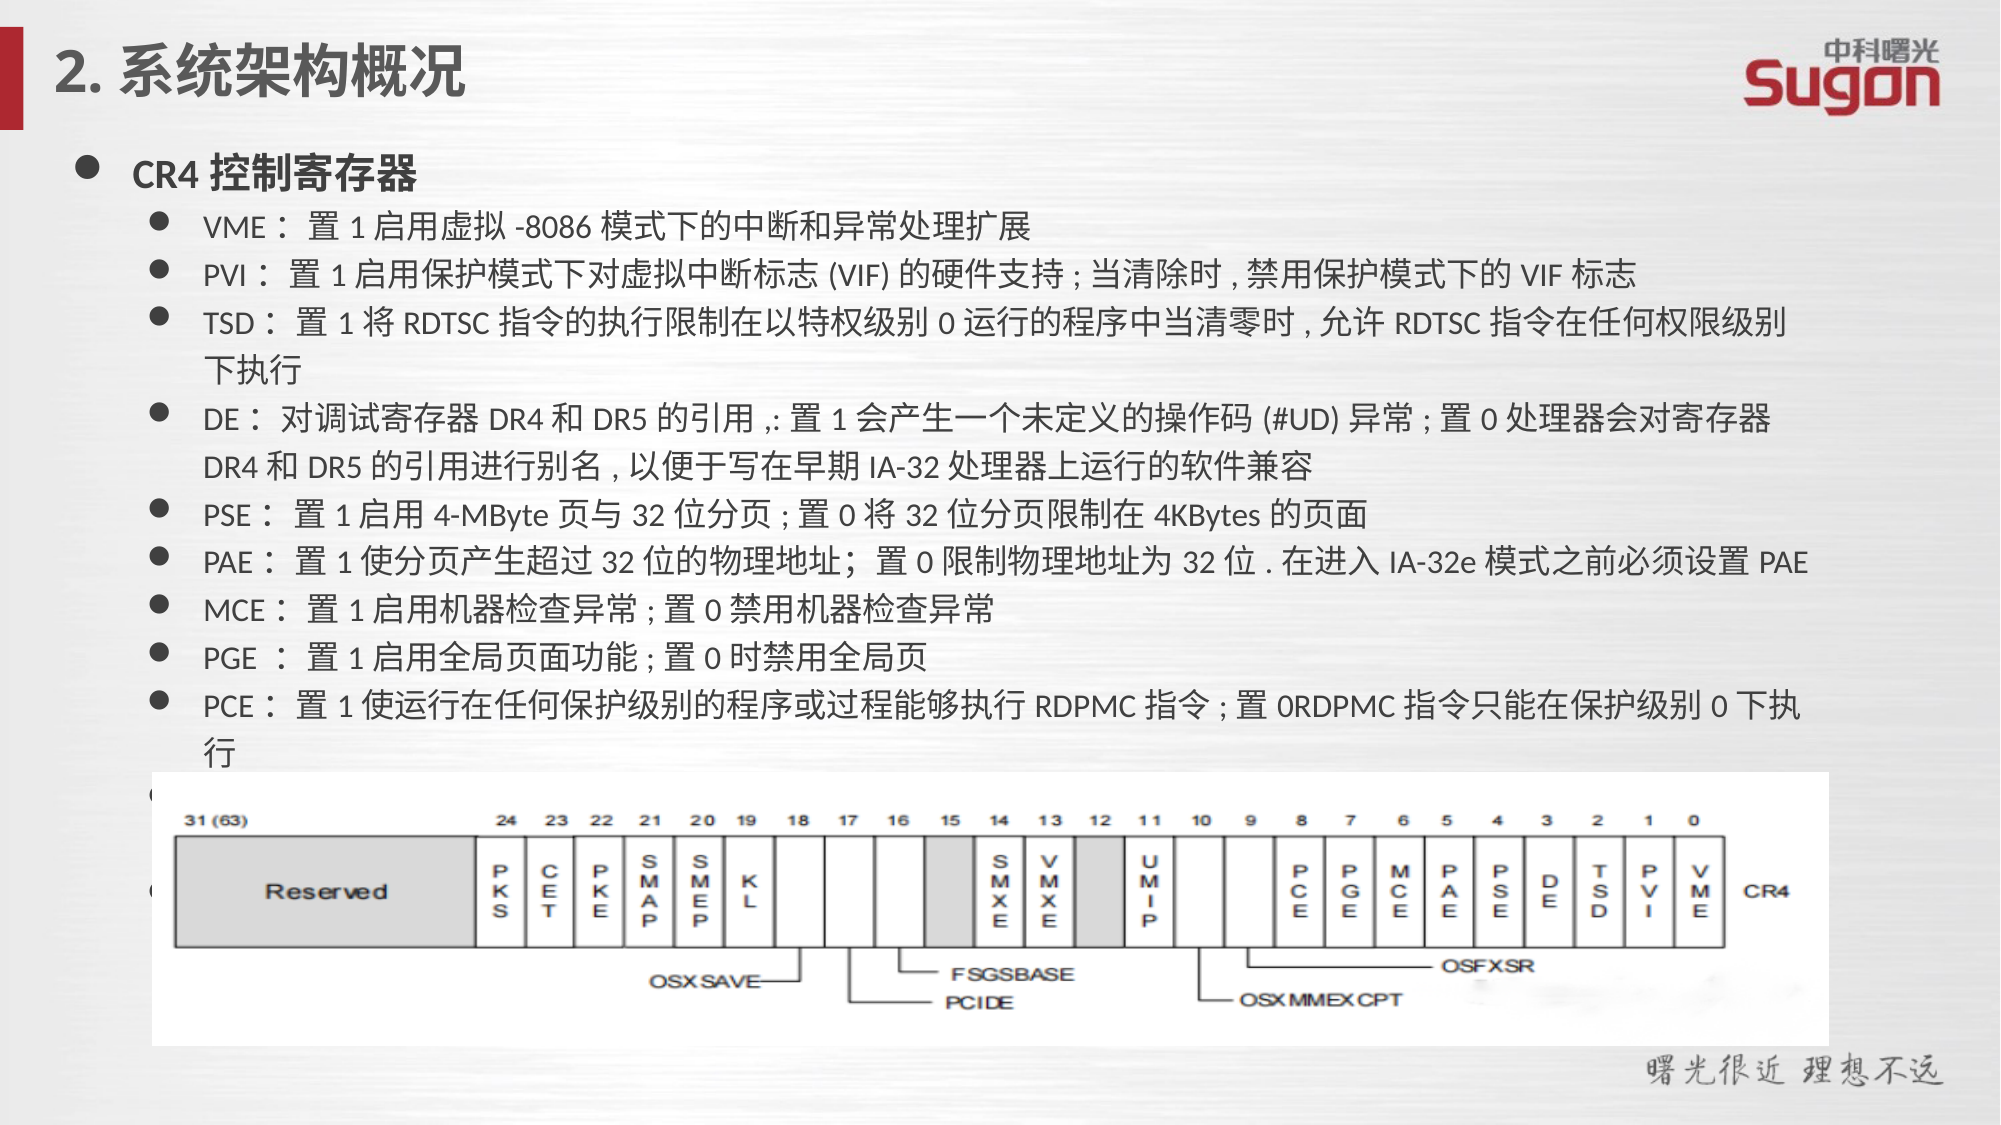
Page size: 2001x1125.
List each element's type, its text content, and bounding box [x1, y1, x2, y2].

list 2.系统架构概况 [39, 26, 1693, 130]
text_box CR4控制寄存器 VME：置1启用虚拟-8086模式下的中断和异常处理扩展 PVI：置1启用保护模式下对虚拟中断标志(VIF)的硬件支持;当清除时,禁用保护模式下的VIF标志 TSD：置1将RDTSC指令的执行限制在以特权级别0运行的程序中当清零时,允许RDTSC指令在任何权限级别下执行 DE：对调试寄存器DR4和DR5的引用,:置1会产生一个未定义的操作码(#UD)异常;置0处理器会对寄存器DR4和DR5的引用进行别名,以便于写在早期IA-32处理器上运行的软件兼容 PSE：置1启用4-MByte页与32位分页;置0将32位分页限制在4KBytes的页面 PAE：置1使分页产生超过32位的物理地址；置0限制物理地址为32位.在进入IA-32e模式之前必须设置PAE MCE：置1启用机器检查异常;置0禁用机器检查异常 PGE ：置1启用全局页面功能;置0时禁用全局页 PCE：置1使运行在任何保护级别的程序或过程能够执行RDPMC指令;置0RDPMC指令只能在保护级别0下执行 CET：置1启用控制流执行技术.这个标志只有在CR0.WP置1才能被设置,而且必须在CR0.WP被清除之前被清除 OSFXSR ：操作系统对FXSAVE和FXRSTOR指令的支持 [57, 129, 1829, 924]
picture [0, 0, 2001, 1125]
